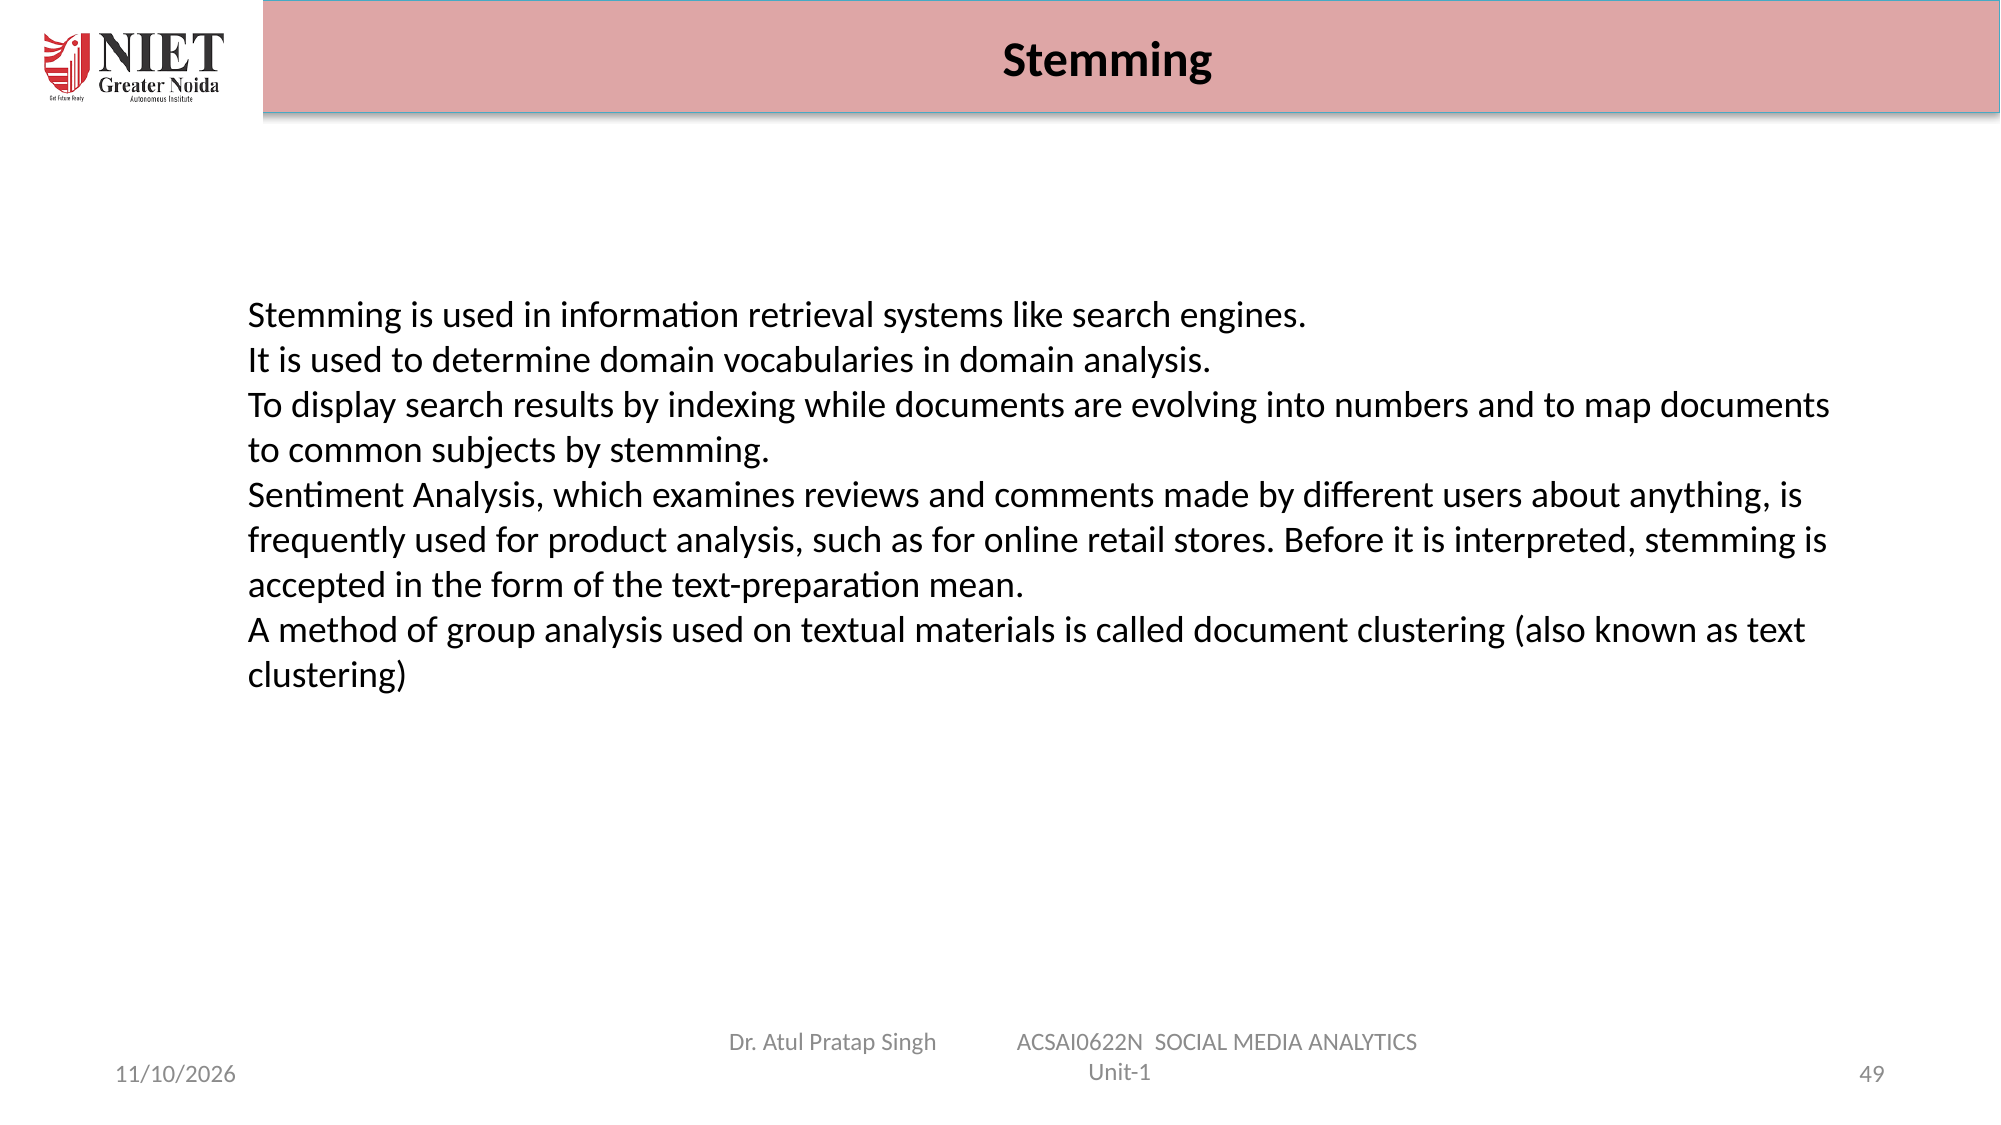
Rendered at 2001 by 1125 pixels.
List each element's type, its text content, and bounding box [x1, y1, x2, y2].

picture [2, 0, 263, 144]
text_box Stemming [266, 0, 2000, 113]
text_box Stemming is used in information retrieval systems like search engines. It is used to determine domain vocabularies in domain analysis. To display search results by indexing while documents are evolving into numbers and to map documents to common subjects by stemming. Sentiment Analysis, which examines reviews and comments made by different users about anything, is frequently used for product analysis, such as for online retail stores. Before it is interpreted, stemming is accepted in the form of the text-preparation mean. A method of group analysis used on textual materials is called document clustering (also known as text clustering) [233, 237, 1859, 838]
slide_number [99, 1042, 567, 1103]
slide_number 49 [1433, 1042, 1900, 1103]
footer Dr. Atul Pratap Singh ACSAI0622N SOCIAL MEDIA ANALYTICS Unit-1 [712, 1025, 1488, 1085]
